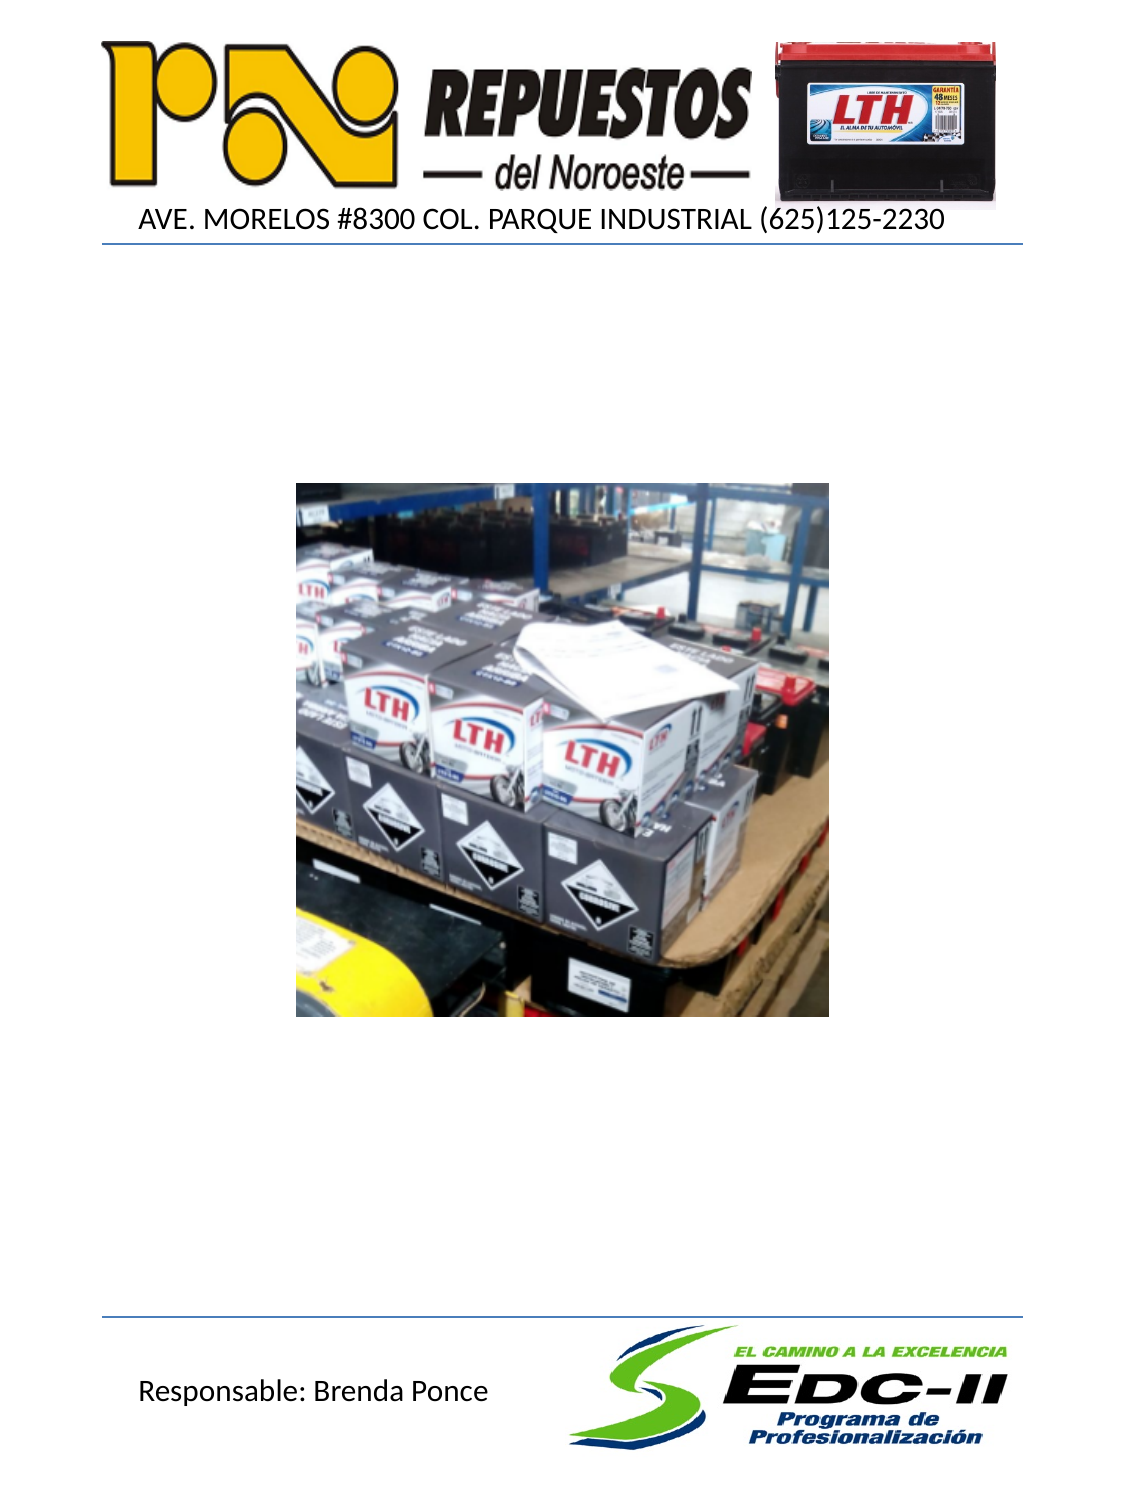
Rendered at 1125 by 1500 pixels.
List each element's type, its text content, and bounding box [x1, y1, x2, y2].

picture [774, 42, 997, 210]
picture [101, 41, 752, 192]
picture [565, 1316, 1039, 1462]
picture [296, 483, 829, 1017]
text_box AVE. MORELOS #8300 COL. PARQUE INDUSTRIAL (625)125-2230 [123, 190, 995, 243]
text_box Responsable: Brenda Ponce [123, 1362, 560, 1415]
